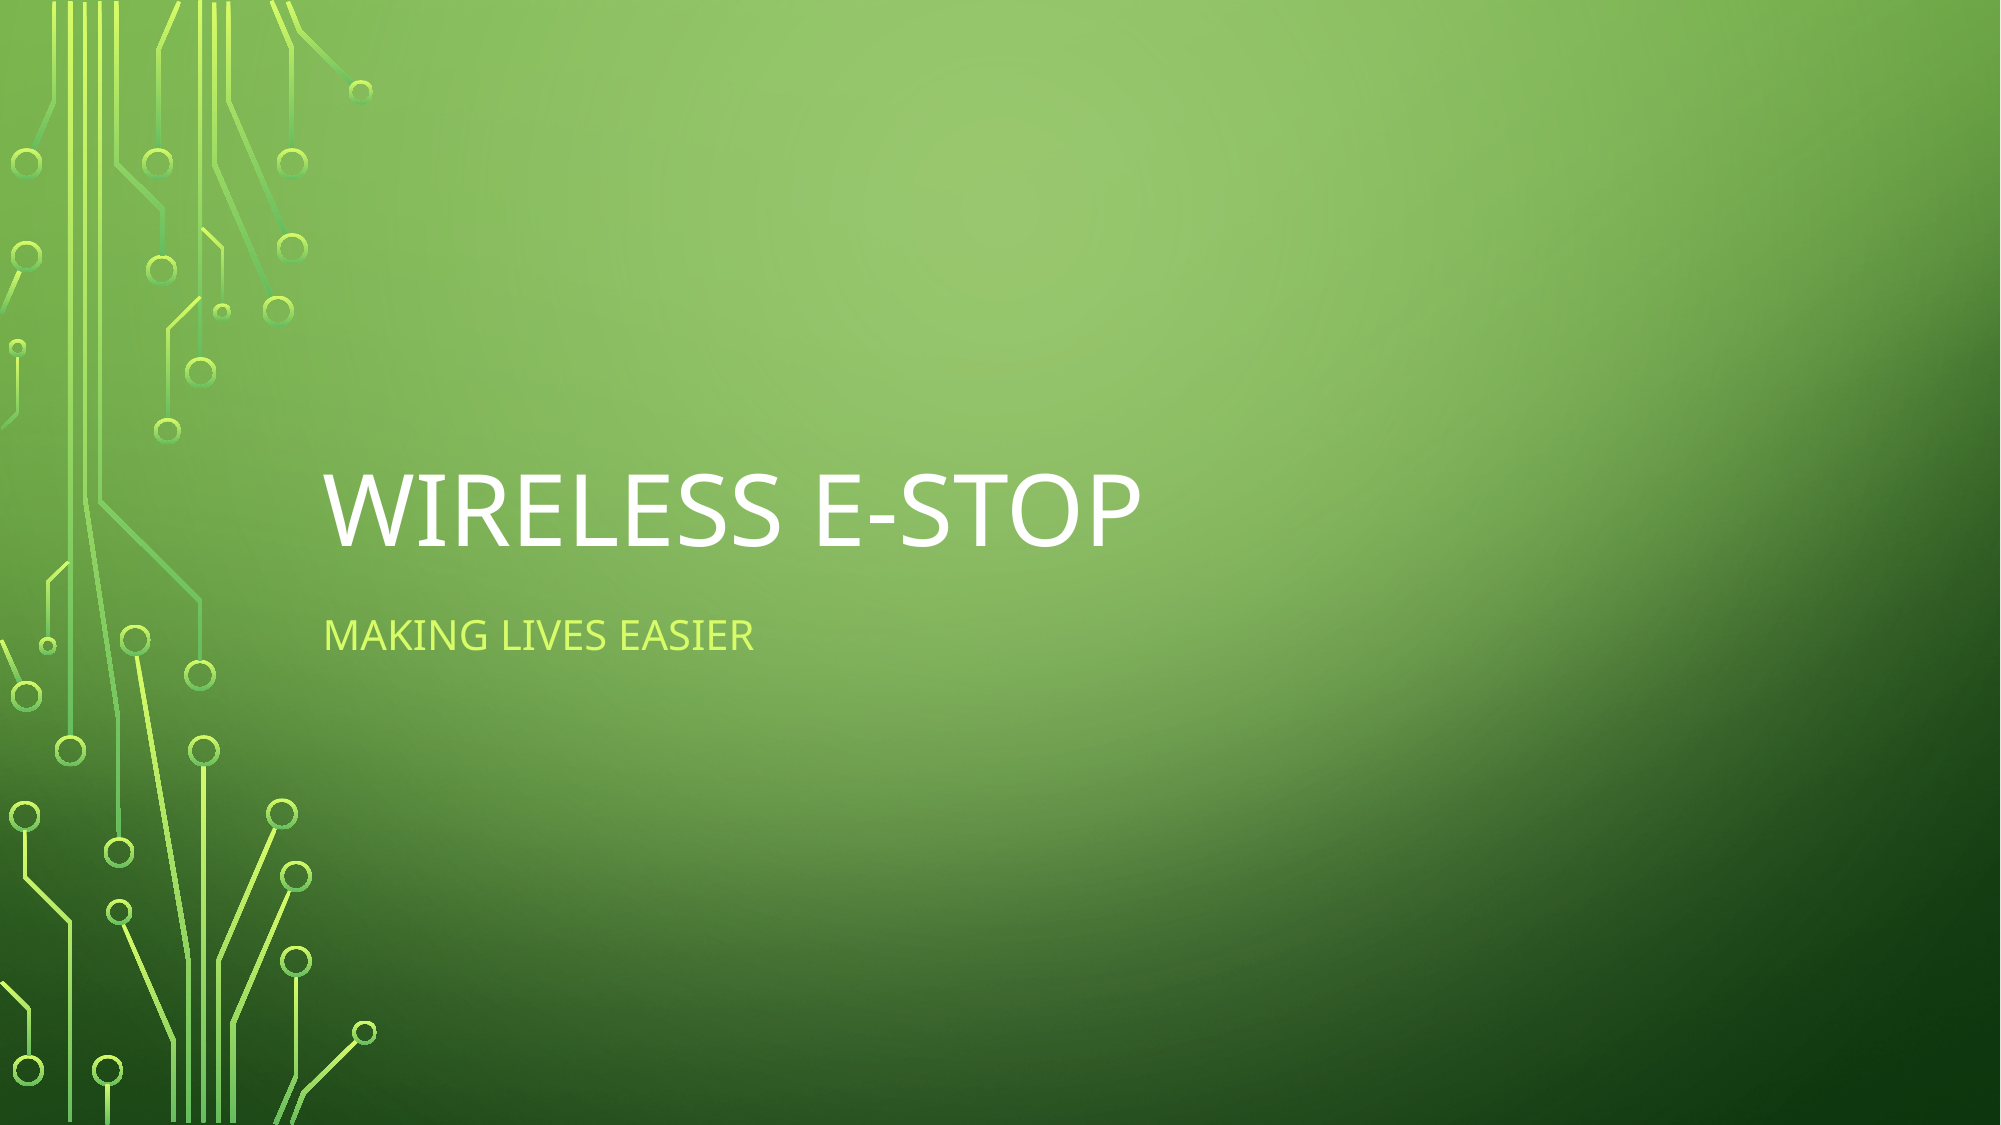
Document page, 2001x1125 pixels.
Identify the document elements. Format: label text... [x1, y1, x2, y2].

title Wireless E-Stop [307, 184, 1750, 576]
subtitle Making lives easier [307, 590, 1750, 863]
